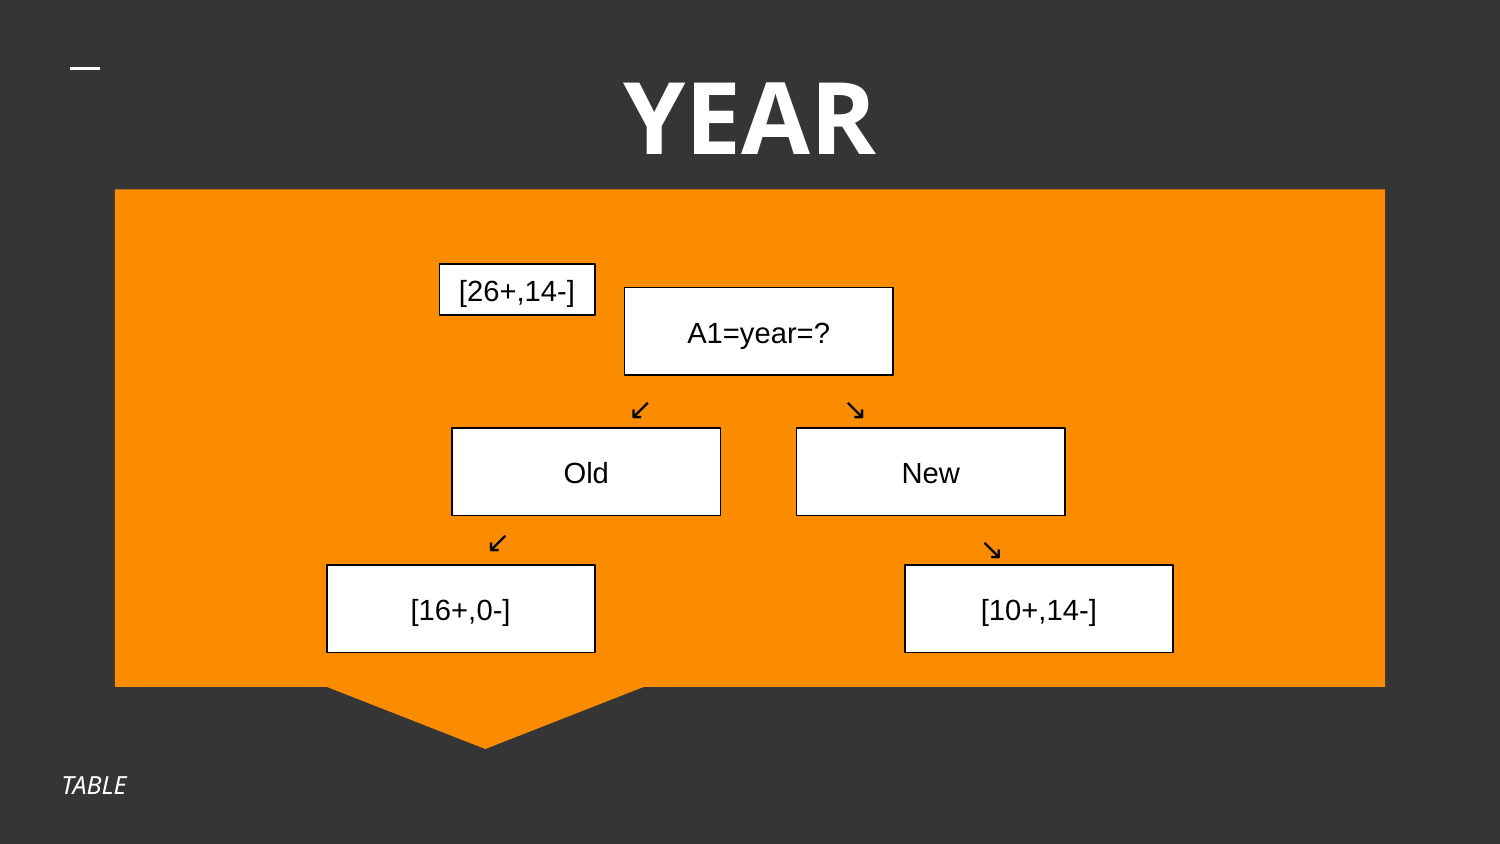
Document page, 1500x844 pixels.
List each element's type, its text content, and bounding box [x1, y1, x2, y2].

text_box [114, 189, 1386, 749]
text_box ↙ [613, 375, 679, 432]
text_box ↘ [964, 515, 1030, 582]
text_box [10+,14-] [904, 565, 1174, 653]
text_box Old [452, 428, 721, 516]
text_box ↘ [828, 375, 893, 442]
text_box [16+,0-] [326, 565, 595, 653]
text_box ↙ [470, 508, 536, 575]
text_box A1=year=? [624, 287, 893, 376]
text_box [26+,14-] [439, 263, 595, 315]
text_box New [796, 428, 1065, 516]
text_box TABLE [46, 763, 1071, 806]
title YEAR [42, 39, 1458, 207]
